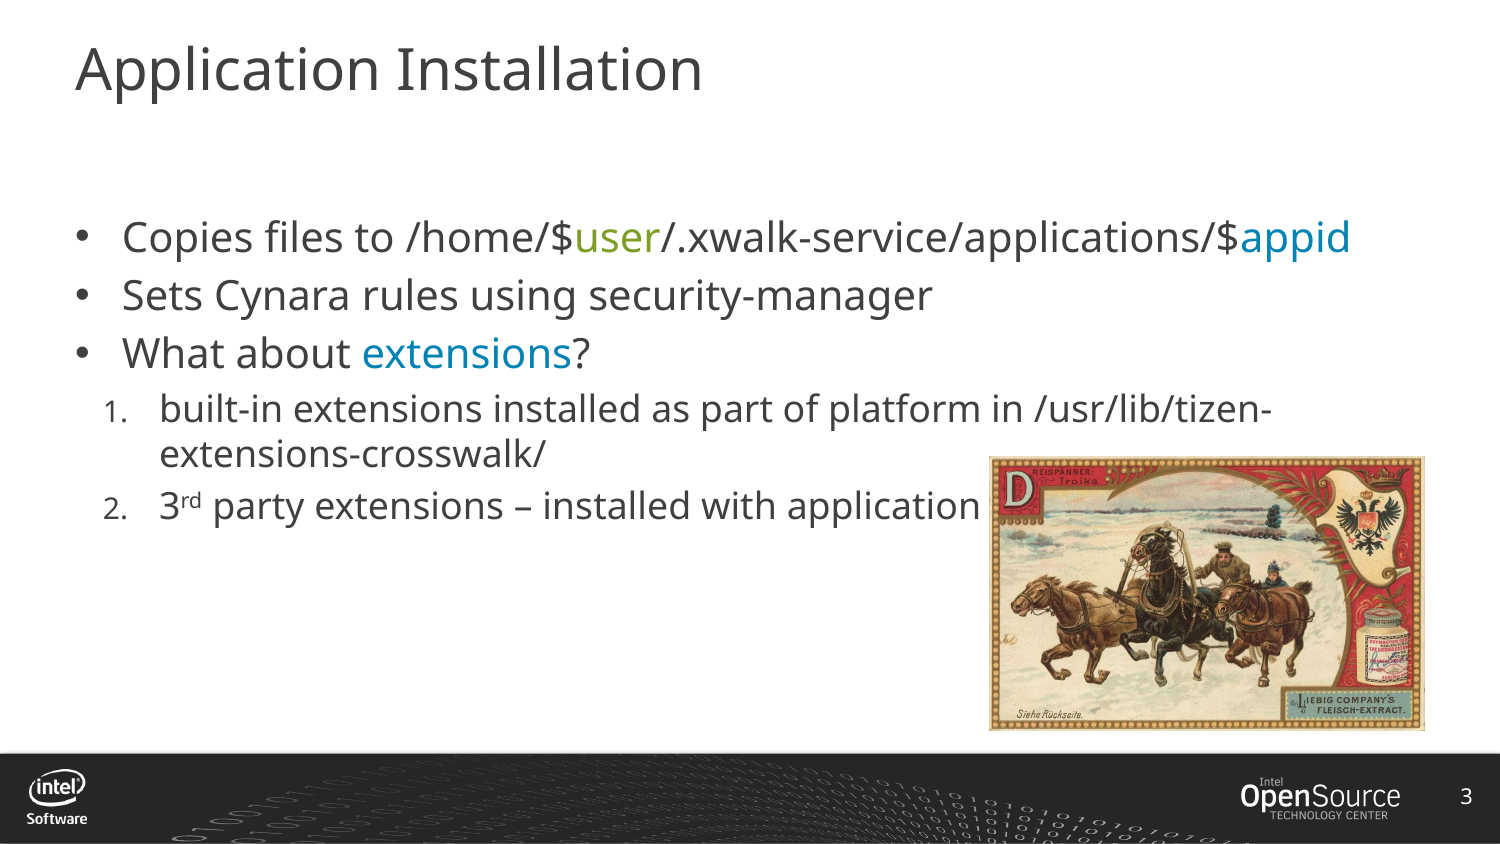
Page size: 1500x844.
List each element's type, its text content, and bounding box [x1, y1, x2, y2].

list Copies files to /home/$user/.xwalk-service/applications/$appid Sets Cynara rules using security-manager What about extensions? built-in extensions installed as part of platform in /usr/lib/tizen-extensions-crosswalk/ 3rd party extensions – installed with application [75, 210, 1425, 731]
title Application Installation [75, 32, 1425, 185]
picture [989, 456, 1426, 731]
picture [27, 753, 1428, 844]
